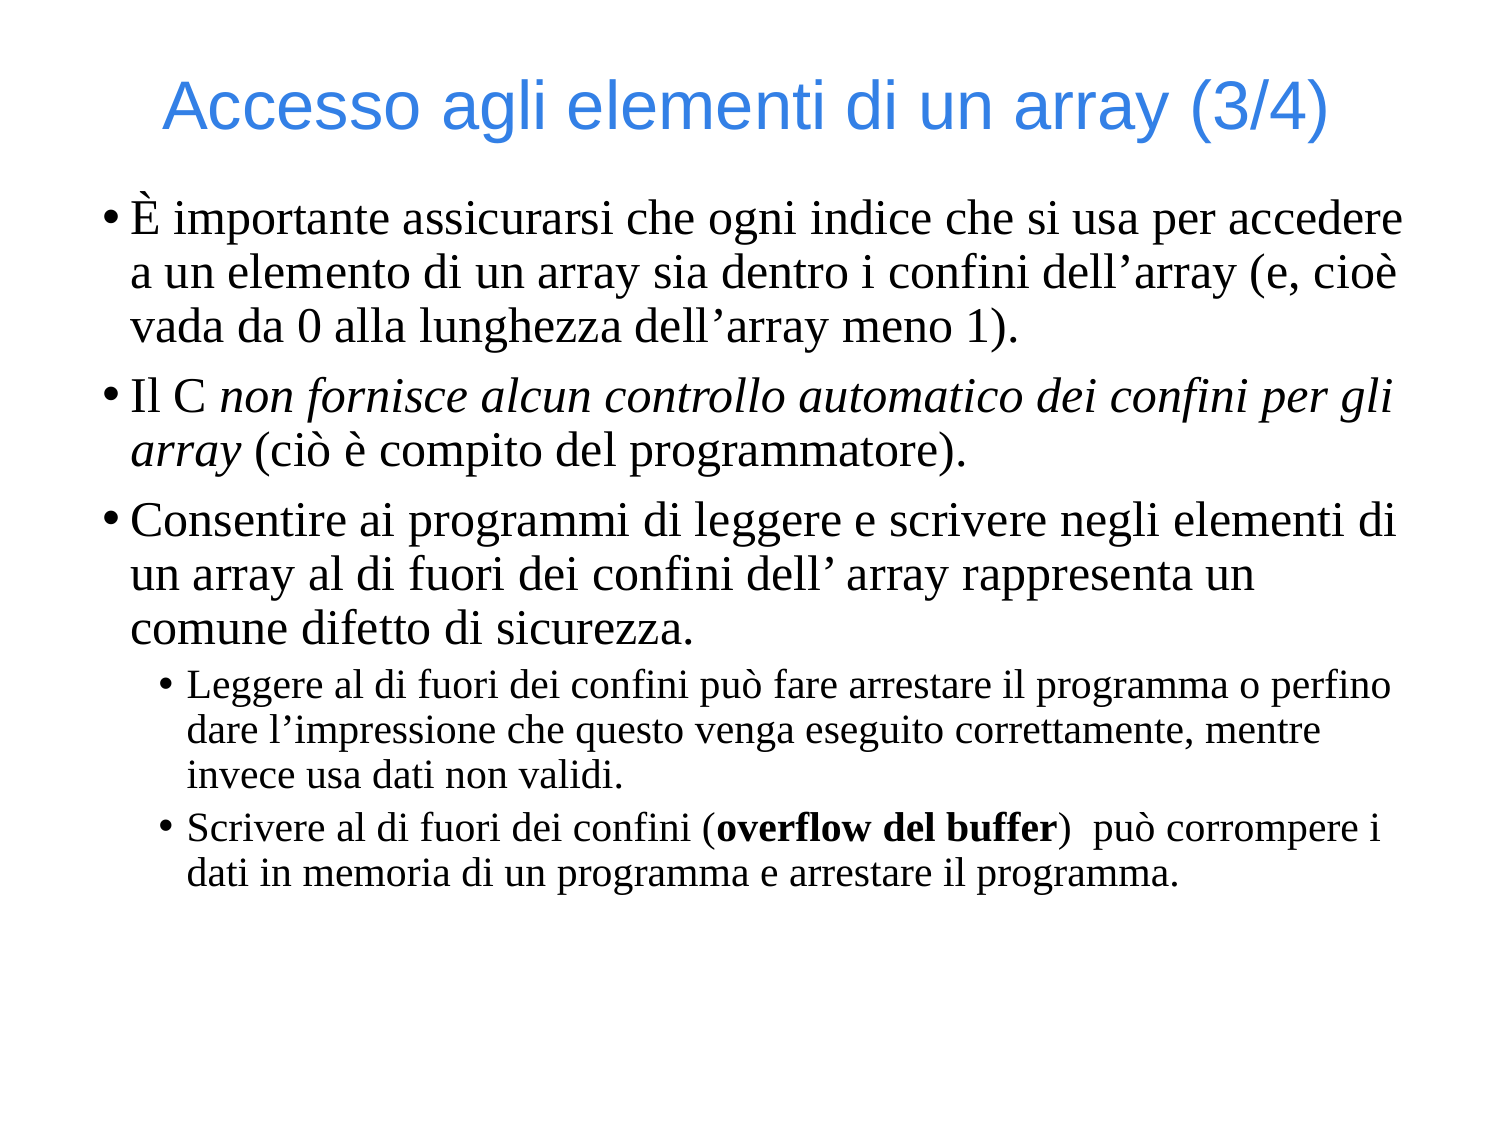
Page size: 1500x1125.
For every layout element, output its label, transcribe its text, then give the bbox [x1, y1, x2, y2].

text_box Accesso agli elementi di un array (3/4) [24, 62, 1450, 165]
text_box È importante assicurarsi che ogni indice che si usa per accedere a un elemento di un array sia dentro i confini dell’array (e, cioè vada da 0 alla lunghezza dell’array meno 1). Il C non fornisce alcun controllo automatico dei confini per gli array (ciò è compito del programmatore). Consentire ai programmi di leggere e scrivere negli elementi di un array al di fuori dei confini dell’ array rappresenta un comune difetto di sicurezza. Leggere al di fuori dei confini può fare arrestare il programma o perfino dare l’impressione che questo venga eseguito correttamente, mentre invece usa dati non validi. Scrivere al di fuori dei confini (overflow del buffer) può corrompere i dati in memoria di un programma e arrestare il programma. [87, 113, 1421, 813]
